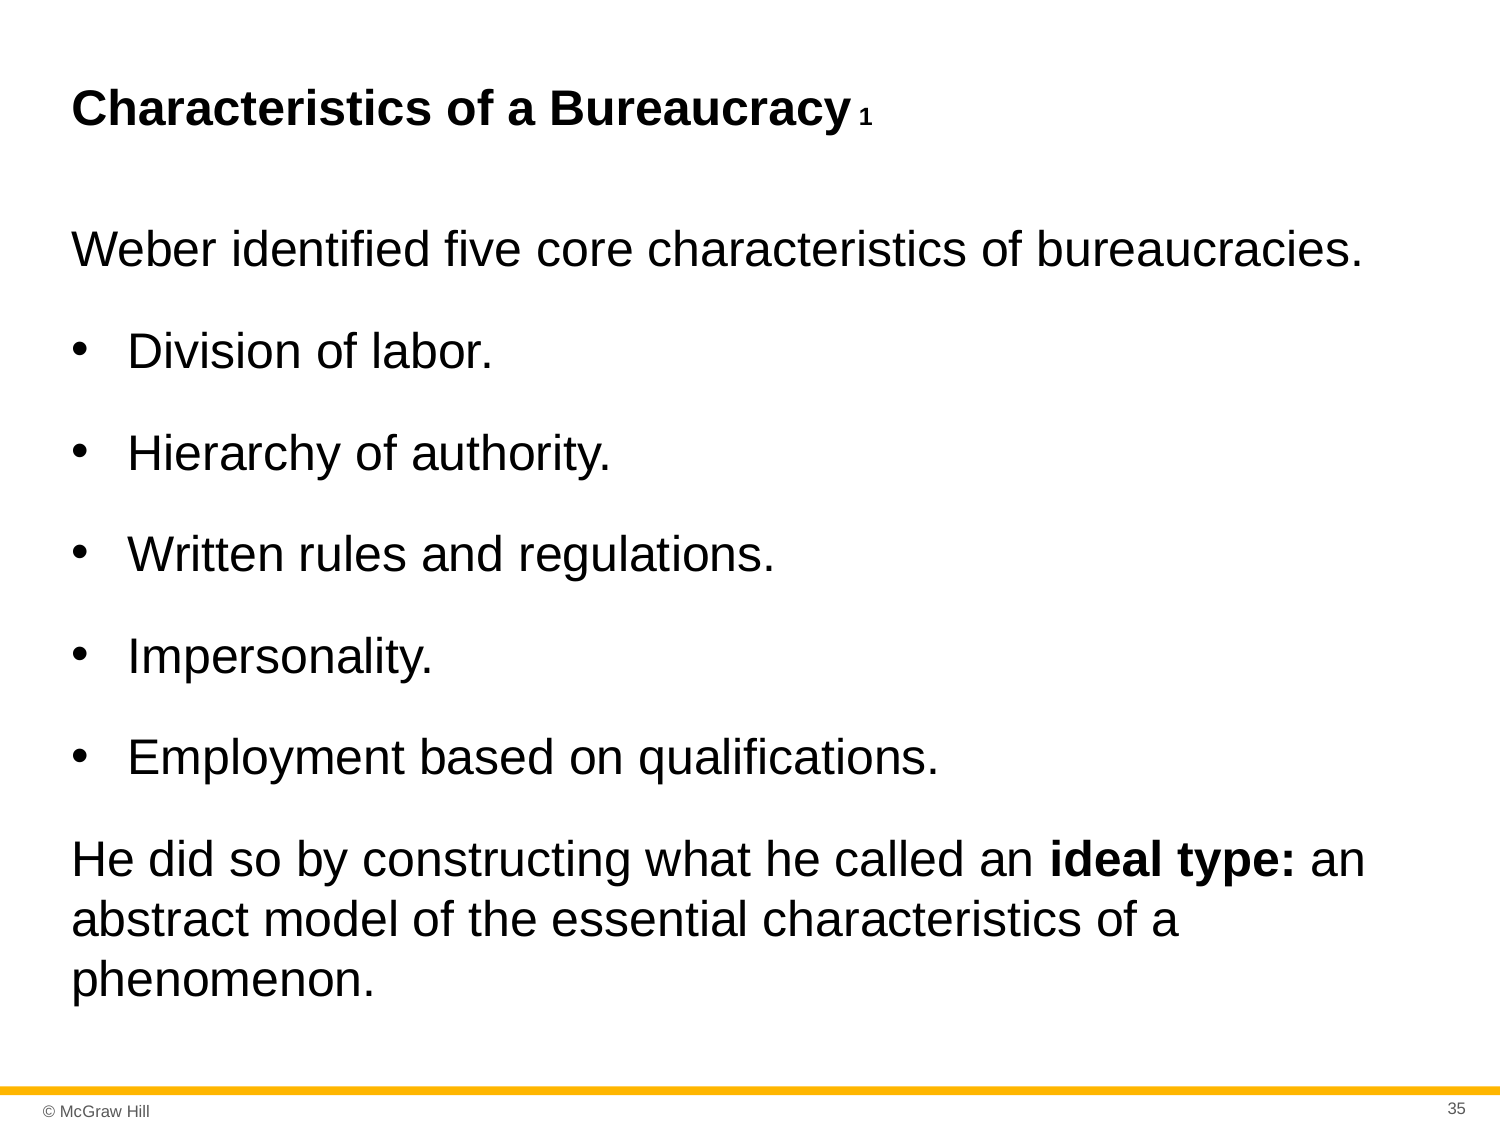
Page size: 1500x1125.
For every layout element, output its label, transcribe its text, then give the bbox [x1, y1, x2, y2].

list Weber identified five core characteristics of bureaucracies. Division of labor. Hierarchy of authority. Written rules and regulations. Impersonality. Employment based on qualifications. He did so by constructing what he called an ideal type: an abstract model of the essential characteristics of a phenomenon. [56, 209, 1444, 1025]
title Characteristics of a Bureaucracy 1 [56, 50, 1444, 162]
